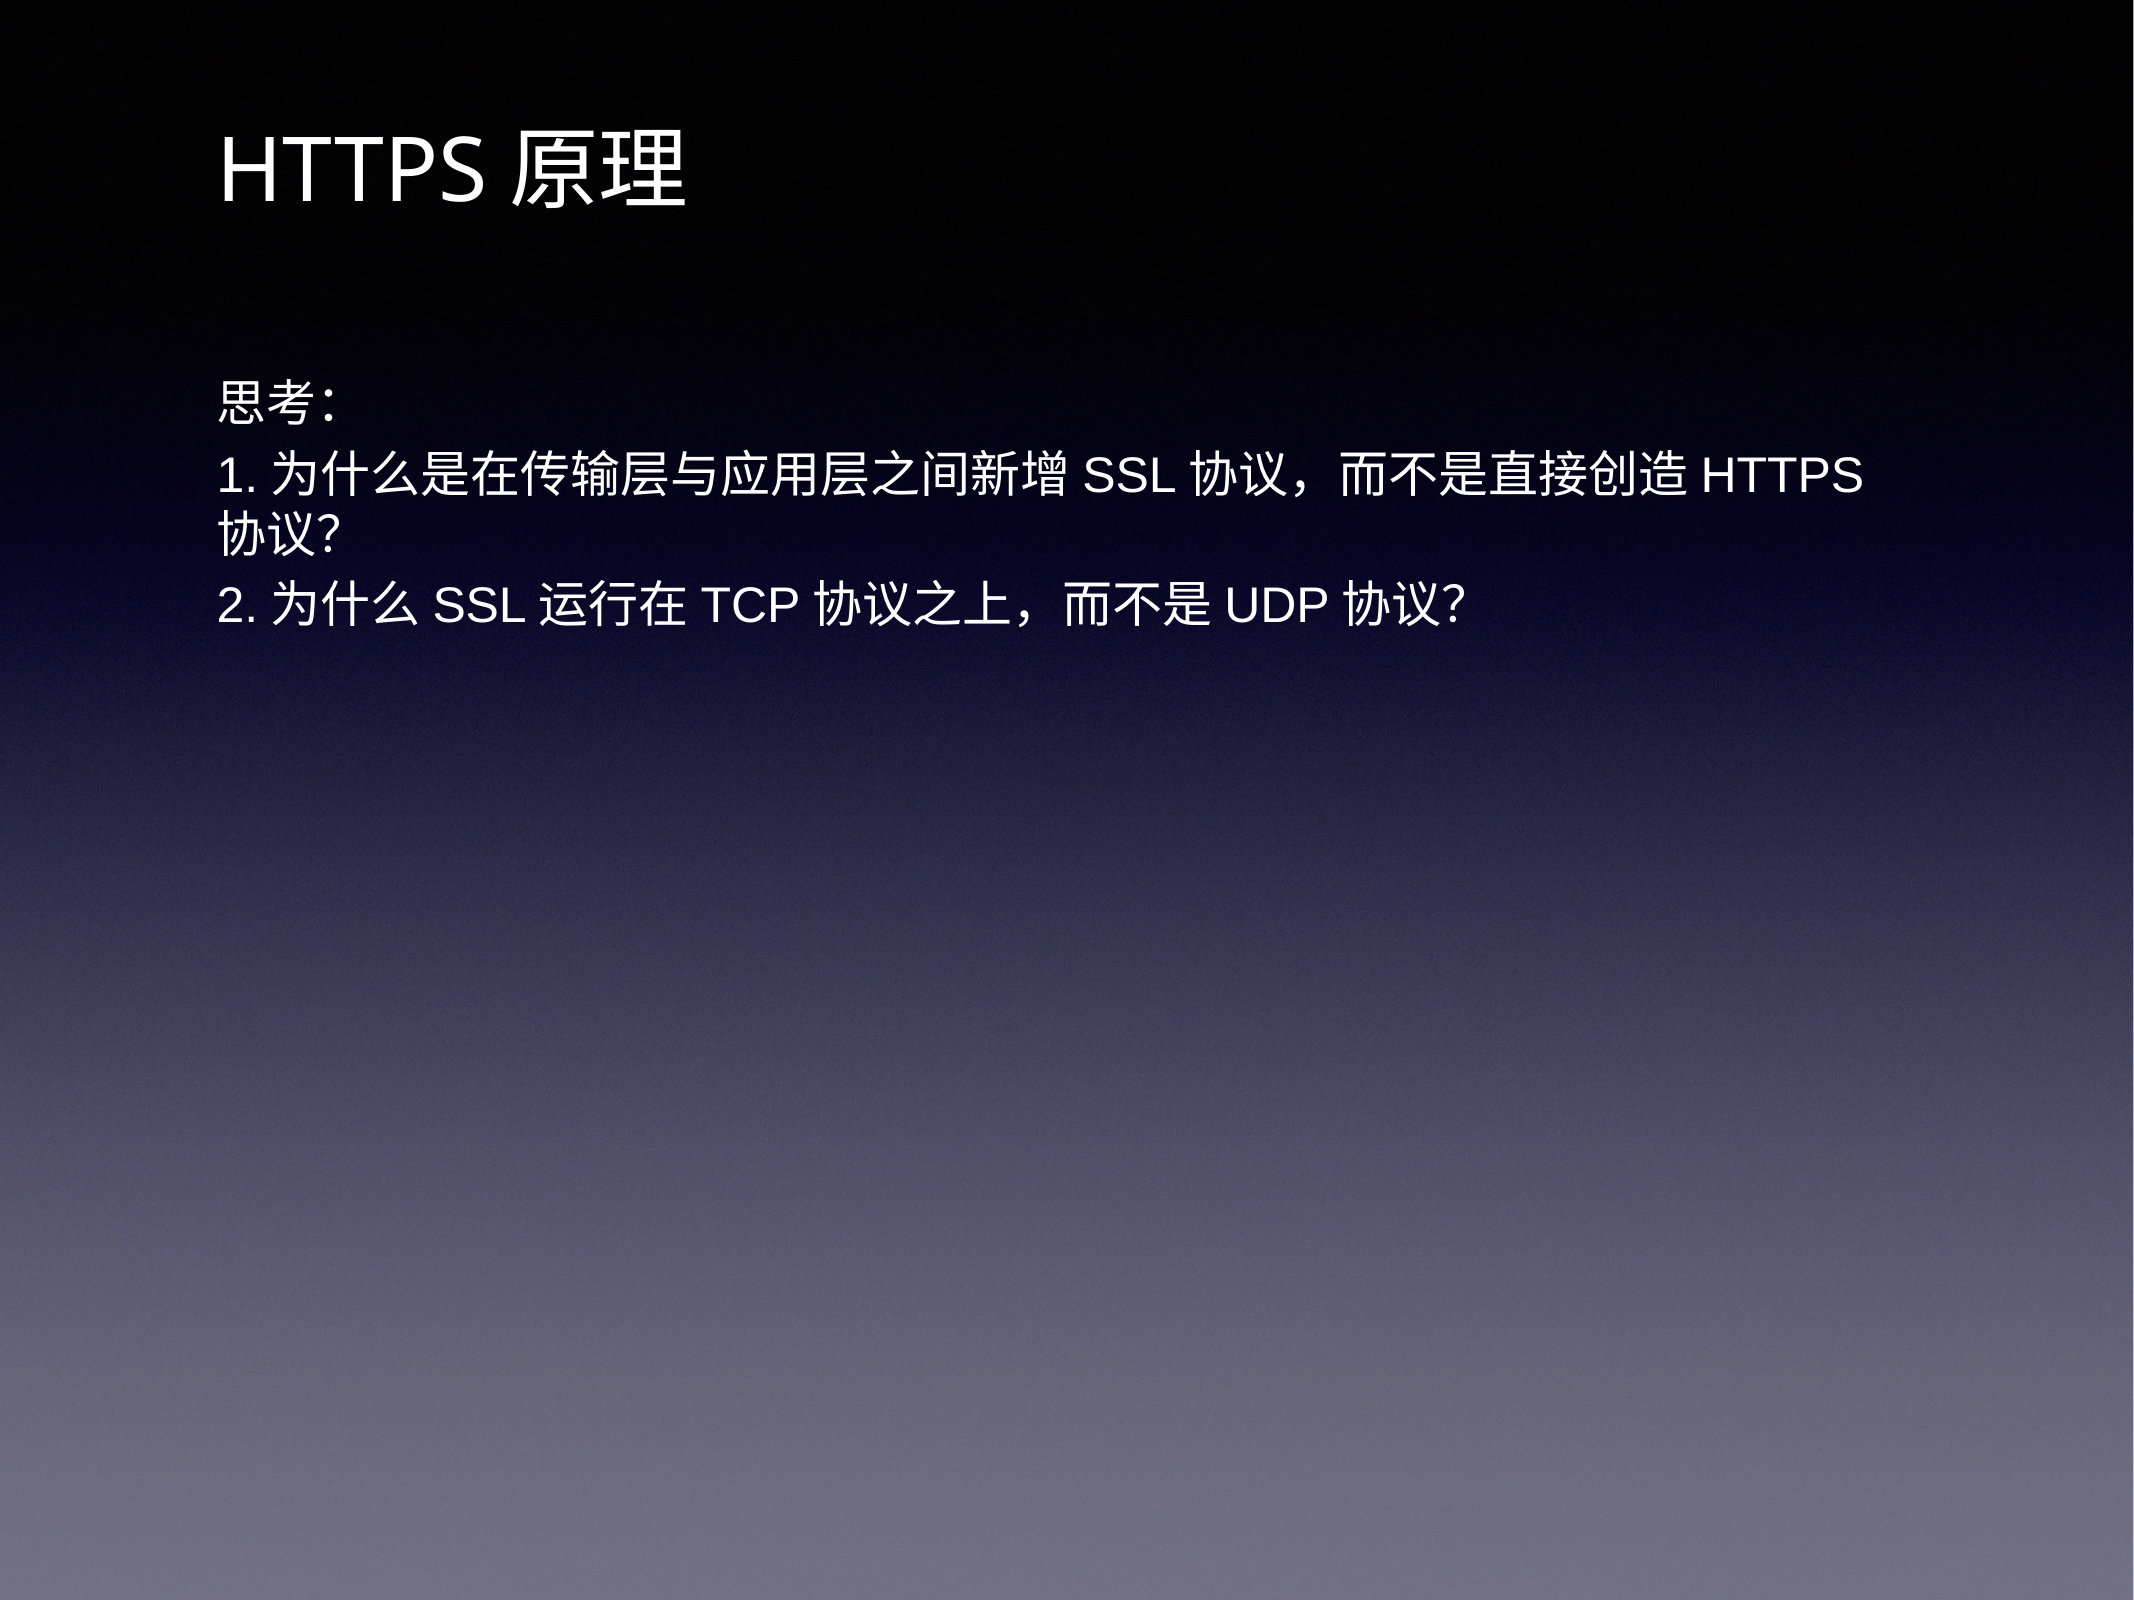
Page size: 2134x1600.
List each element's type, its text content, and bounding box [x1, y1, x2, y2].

title HTTPS原理 [207, 84, 1926, 229]
subtitle 思考： 1.为什么是在传输层与应用层之间新增SSL协议，而不是直接创造HTTPS协议？ 2.为什么SSL运行在TCP协议之上，而不是UDP协议？ [207, 363, 1926, 1313]
picture [0, 0, 2134, 1600]
